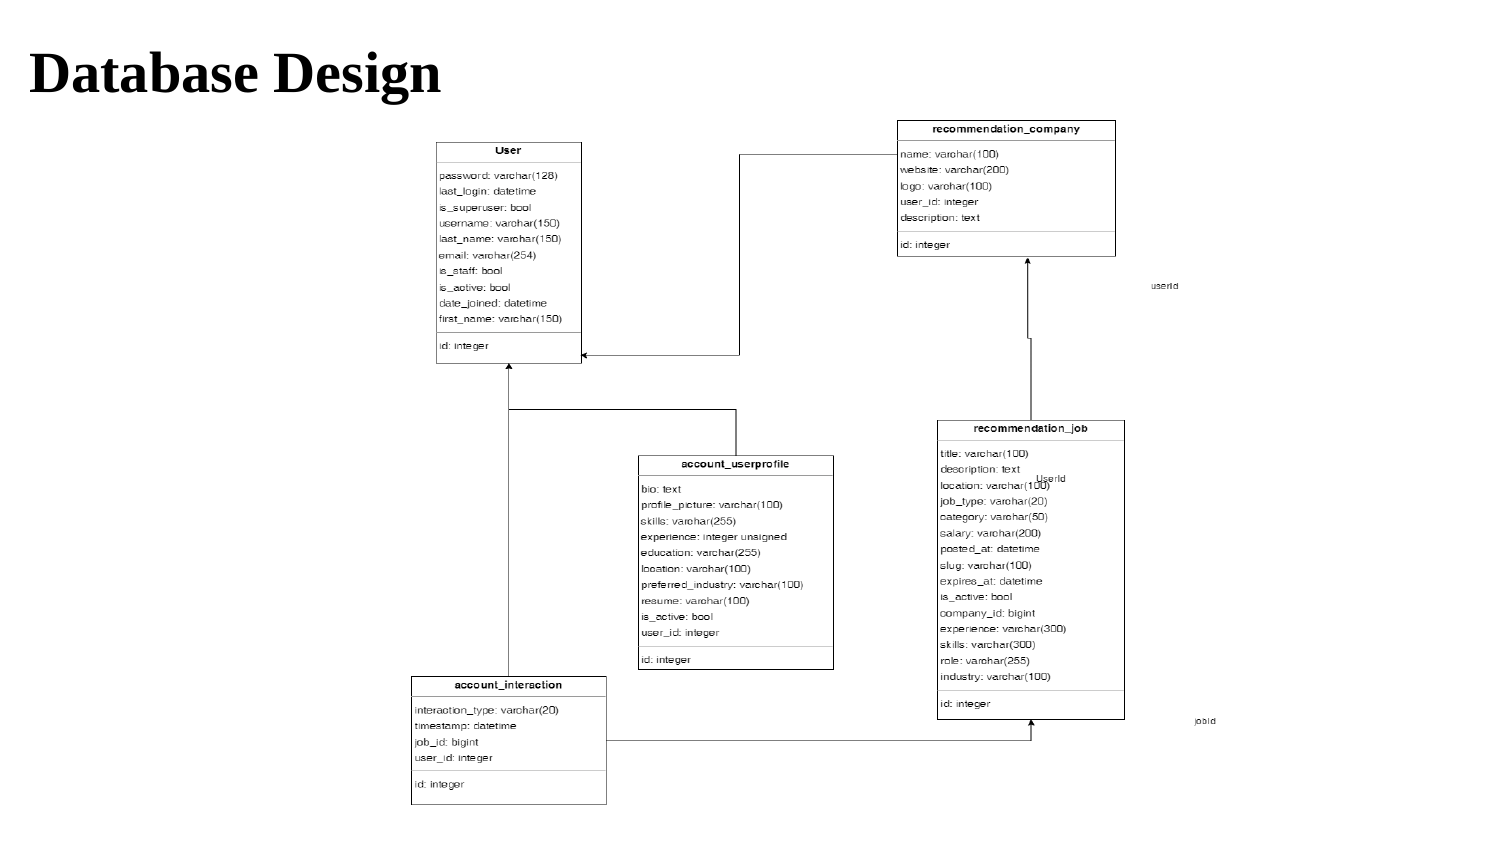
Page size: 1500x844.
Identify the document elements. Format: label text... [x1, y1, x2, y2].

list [410, 120, 1226, 805]
title Database Design [29, 26, 1427, 121]
